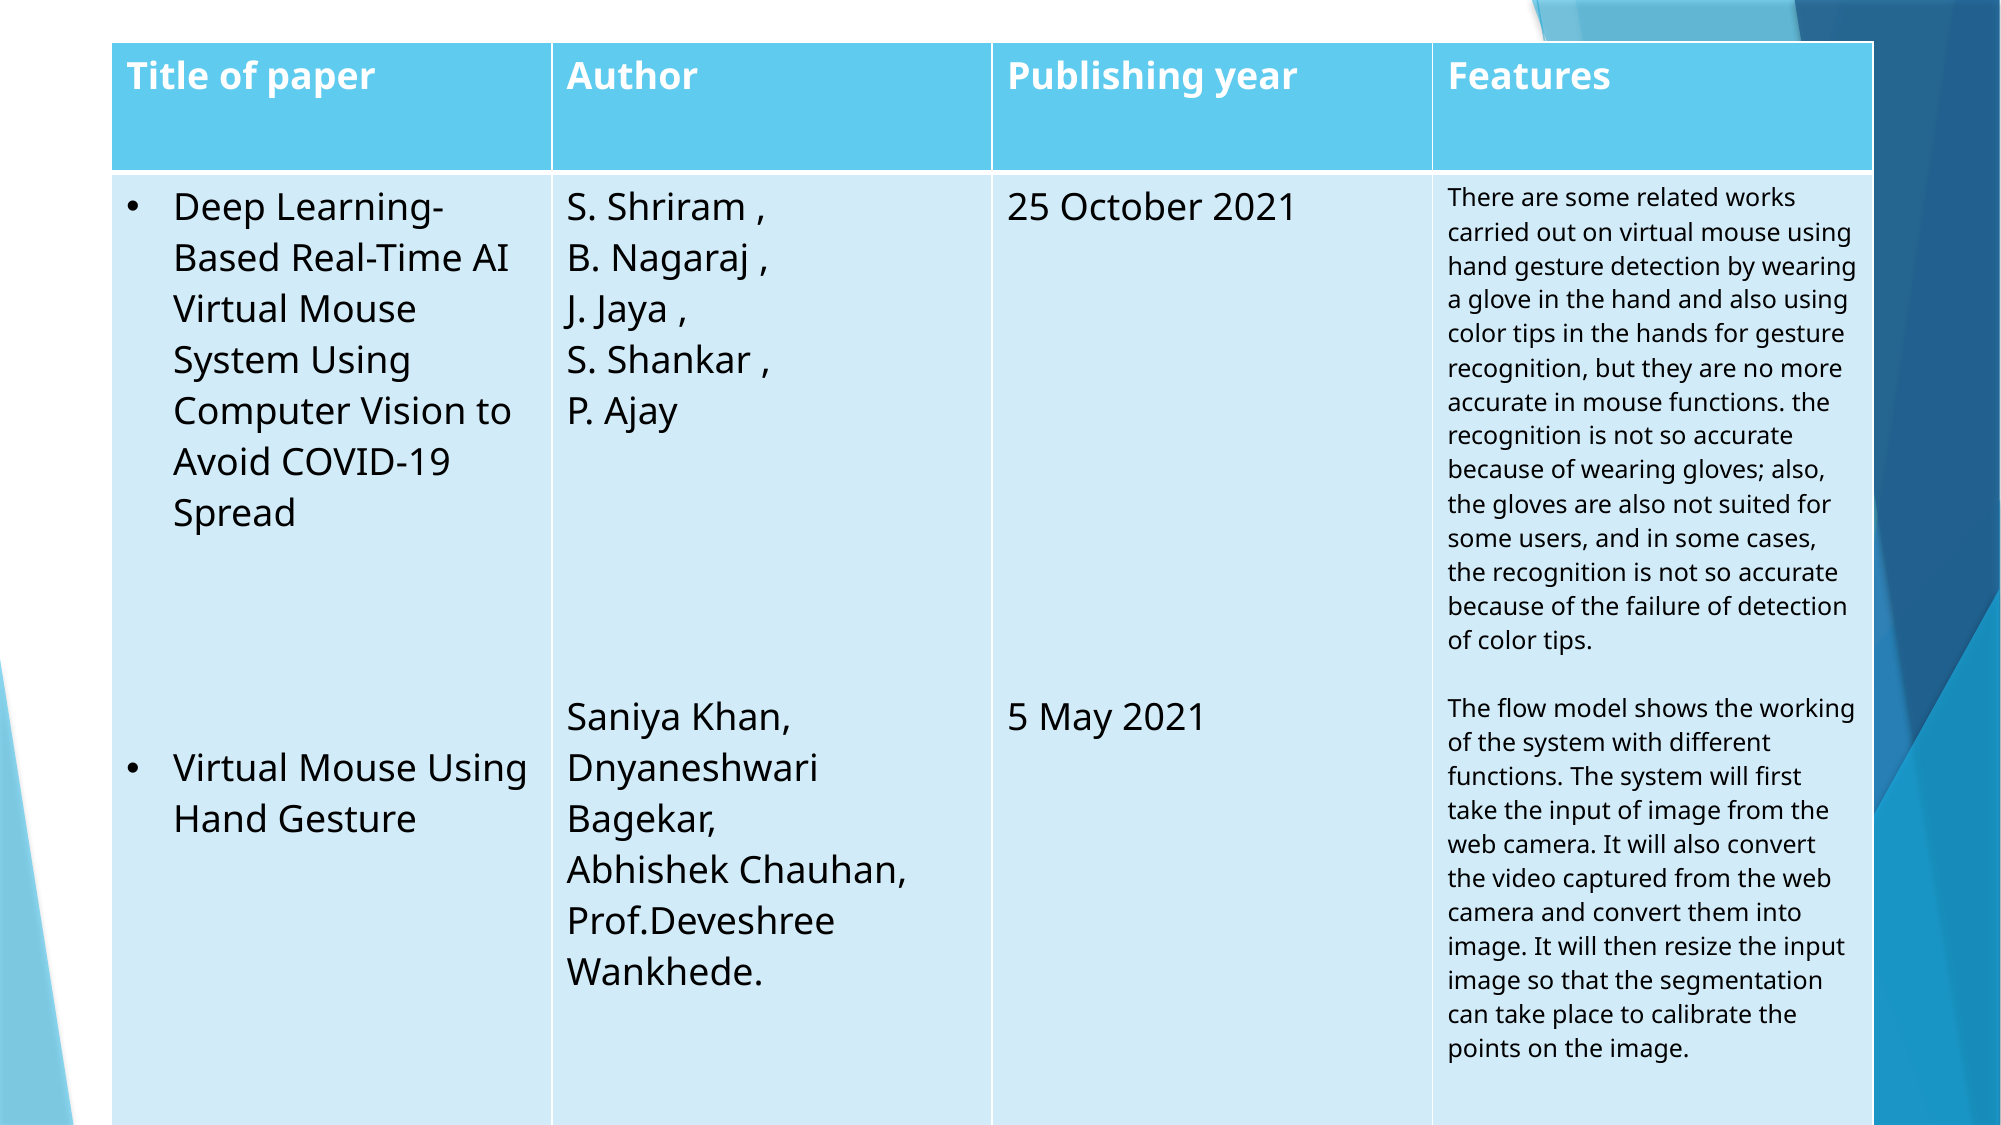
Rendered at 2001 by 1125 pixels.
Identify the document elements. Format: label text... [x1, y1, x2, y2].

table_header Title of paper [112, 43, 551, 170]
table_cell S. Shriram , B. Nagaraj , J. Jaya , S. Shankar , P. Ajay Saniya Khan, Dnyaneshwari Bagekar, Abhishek Chauhan, Prof.Deveshree Wankhede. [553, 175, 991, 1125]
table_cell 25 October 2021 5 May 2021 [993, 175, 1432, 1125]
table_cell There are some related works carried out on virtual mouse using hand gesture detection by wearing a glove in the hand and also using color tips in the hands for gesture recognition, but they are no more accurate in mouse functions. the recognition is not so accurate because of wearing gloves; also, the gloves are also not suited for some users, and in some cases, the recognition is not so accurate because of the failure of detection of color tips. The flow model shows the working of the system with different functions. The system will first take the input of image from the web camera. It will also convert the video captured from the web camera and convert them into image. It will then resize the input image so that the segmentation can take place to calibrate the points on the image. [1433, 175, 1872, 1125]
table_header Features [1433, 43, 1872, 170]
table_cell Deep Learning-Based Real-Time AI Virtual Mouse System Using Computer Vision to Avoid COVID-19 Spread Virtual Mouse Using Hand Gesture [112, 175, 551, 1125]
table_header Author [553, 43, 991, 170]
table_header Publishing year [993, 43, 1432, 170]
